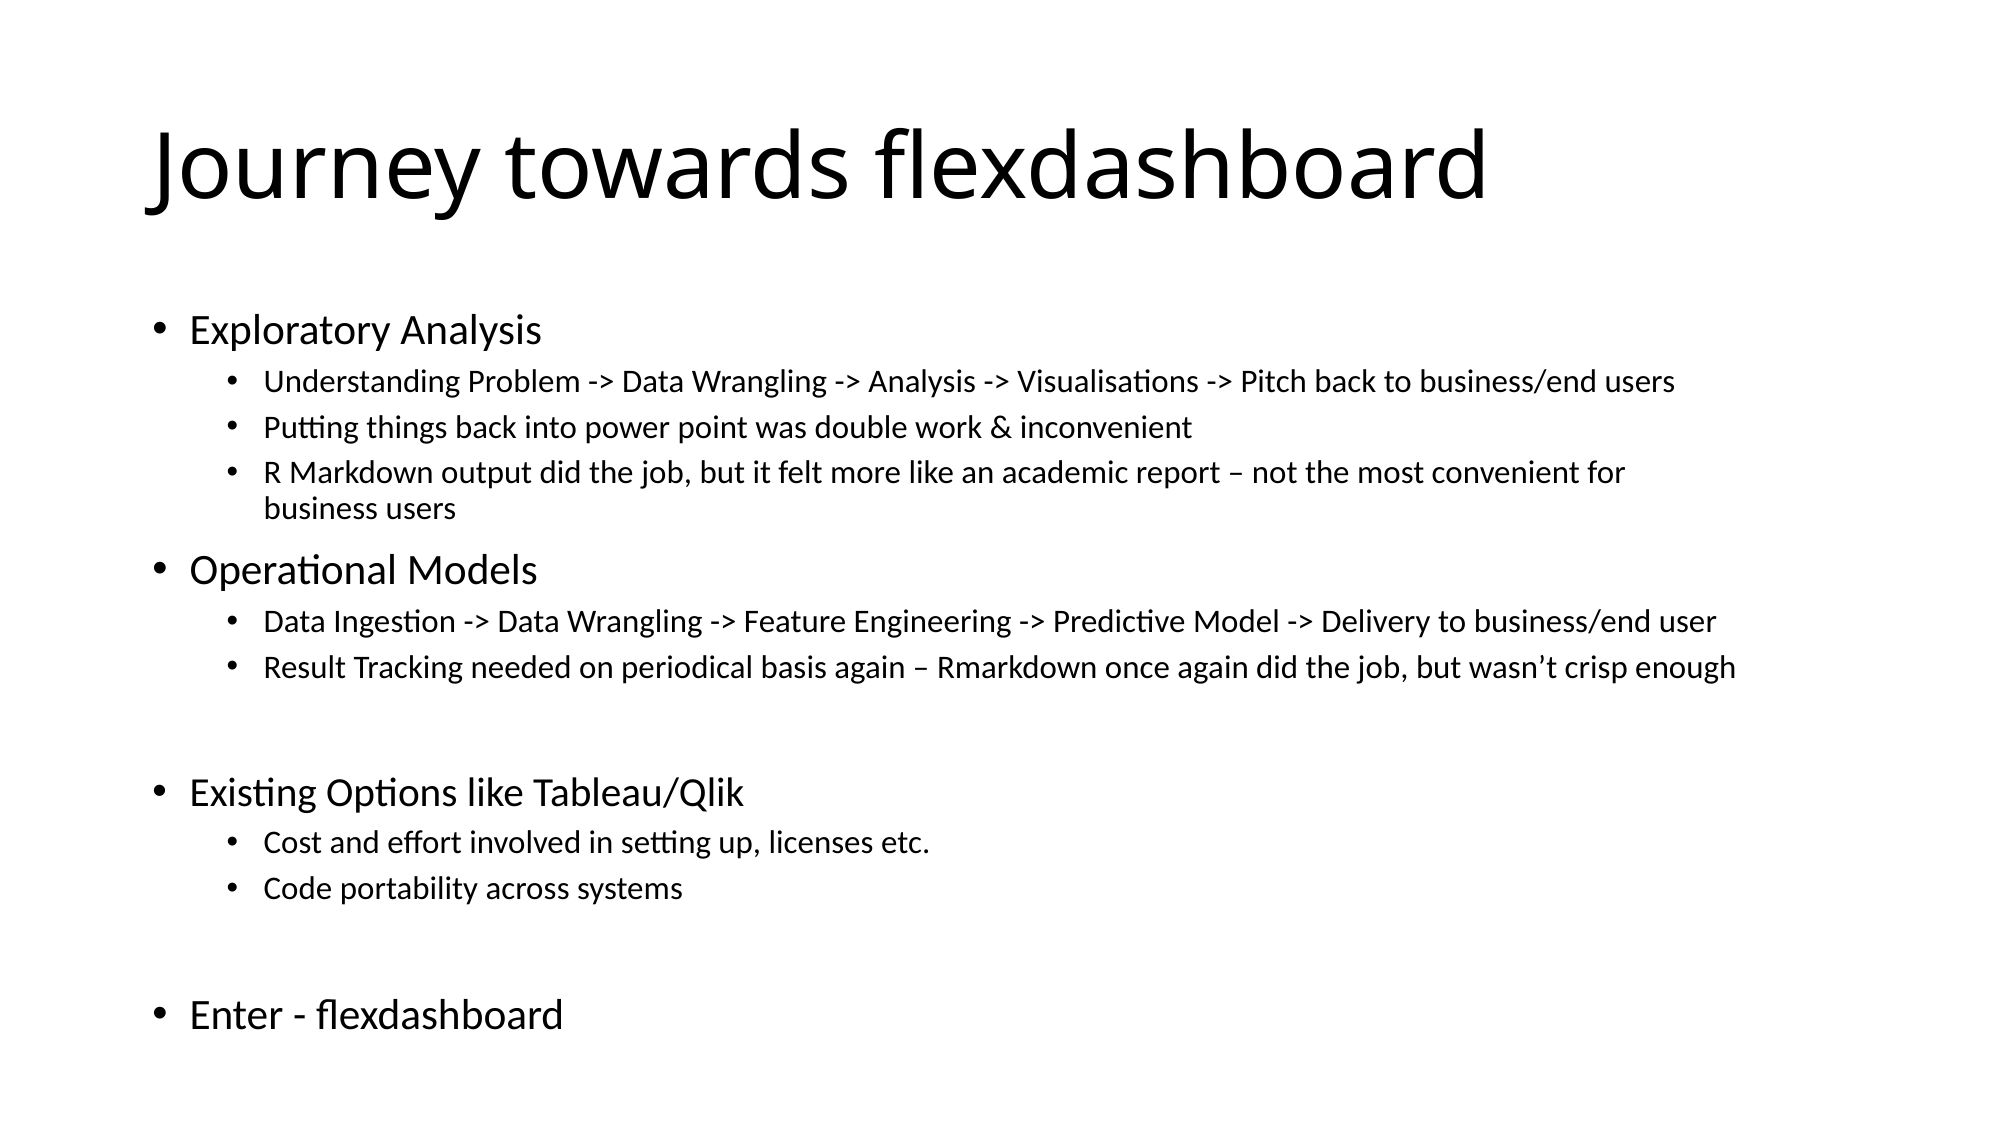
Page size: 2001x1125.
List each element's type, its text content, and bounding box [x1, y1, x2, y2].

list Exploratory Analysis Understanding Problem -> Data Wrangling -> Analysis -> Visualisations -> Pitch back to business/end users Putting things back into power point was double work & inconvenient R Markdown output did the job, but it felt more like an academic report – not the most convenient for business users Operational Models Data Ingestion -> Data Wrangling -> Feature Engineering -> Predictive Model -> Delivery to business/end user Result Tracking needed on periodical basis again – Rmarkdown once again did the job, but wasn’t crisp enough Existing Options like Tableau/Qlik Cost and effort involved in setting up, licenses etc. Code portability across systems Enter - flexdashboard [137, 299, 1760, 1063]
title Journey towards flexdashboard [137, 59, 1863, 278]
